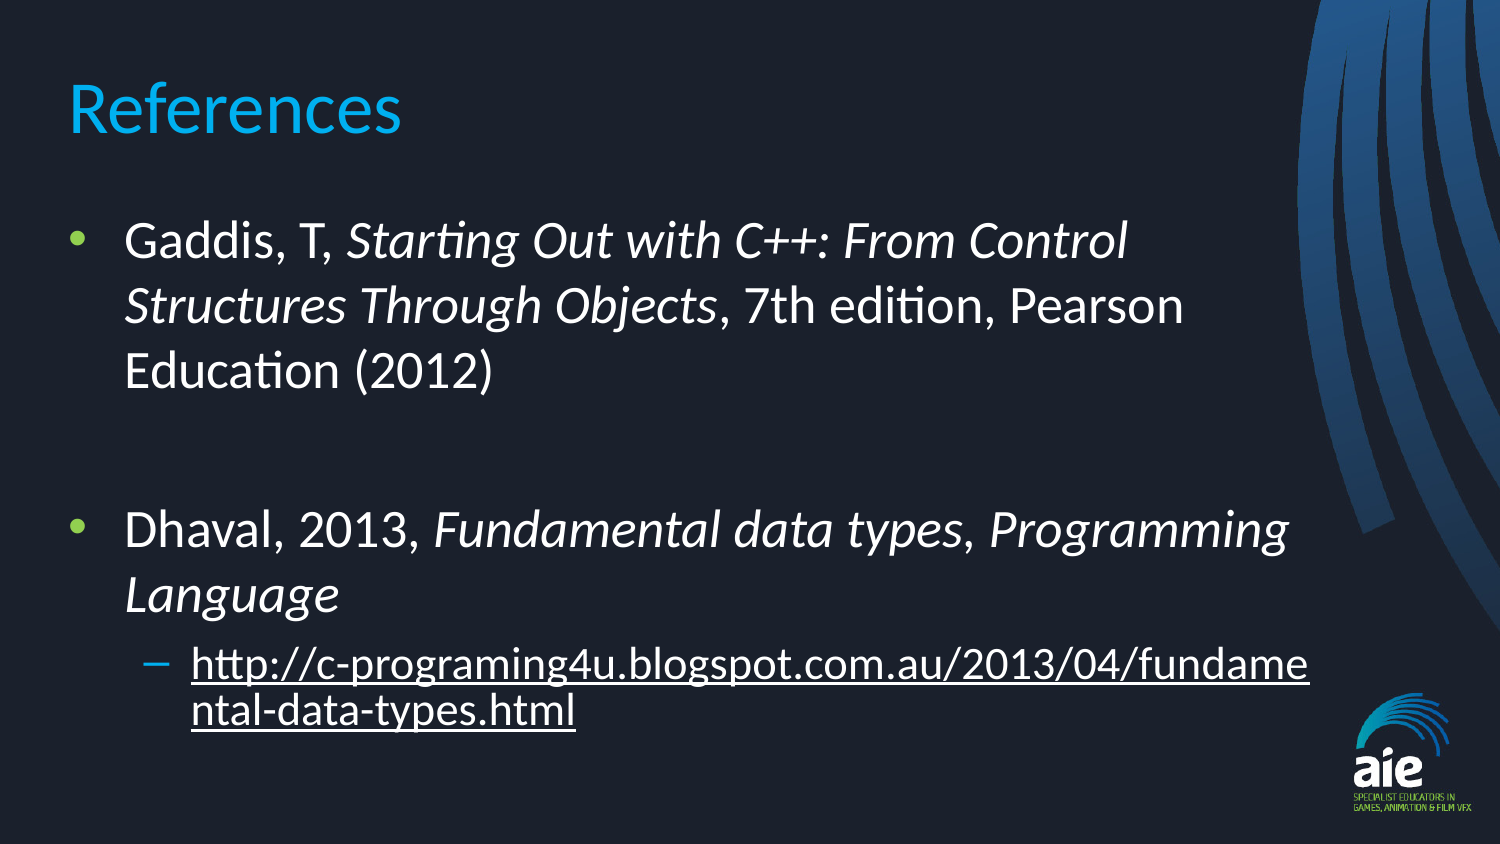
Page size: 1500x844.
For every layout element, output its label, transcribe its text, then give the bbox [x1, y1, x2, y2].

list Gaddis, T, Starting Out with C++: From Control Structures Through Objects, 7th edition, Pearson Education (2012) Dhaval, 2013, Fundamental data types, Programming Language http://c-programing4u.blogspot.com.au/2013/04/fundamental-data-types.html [53, 197, 1329, 753]
picture [0, 0, 1500, 844]
title References [53, 33, 1425, 175]
